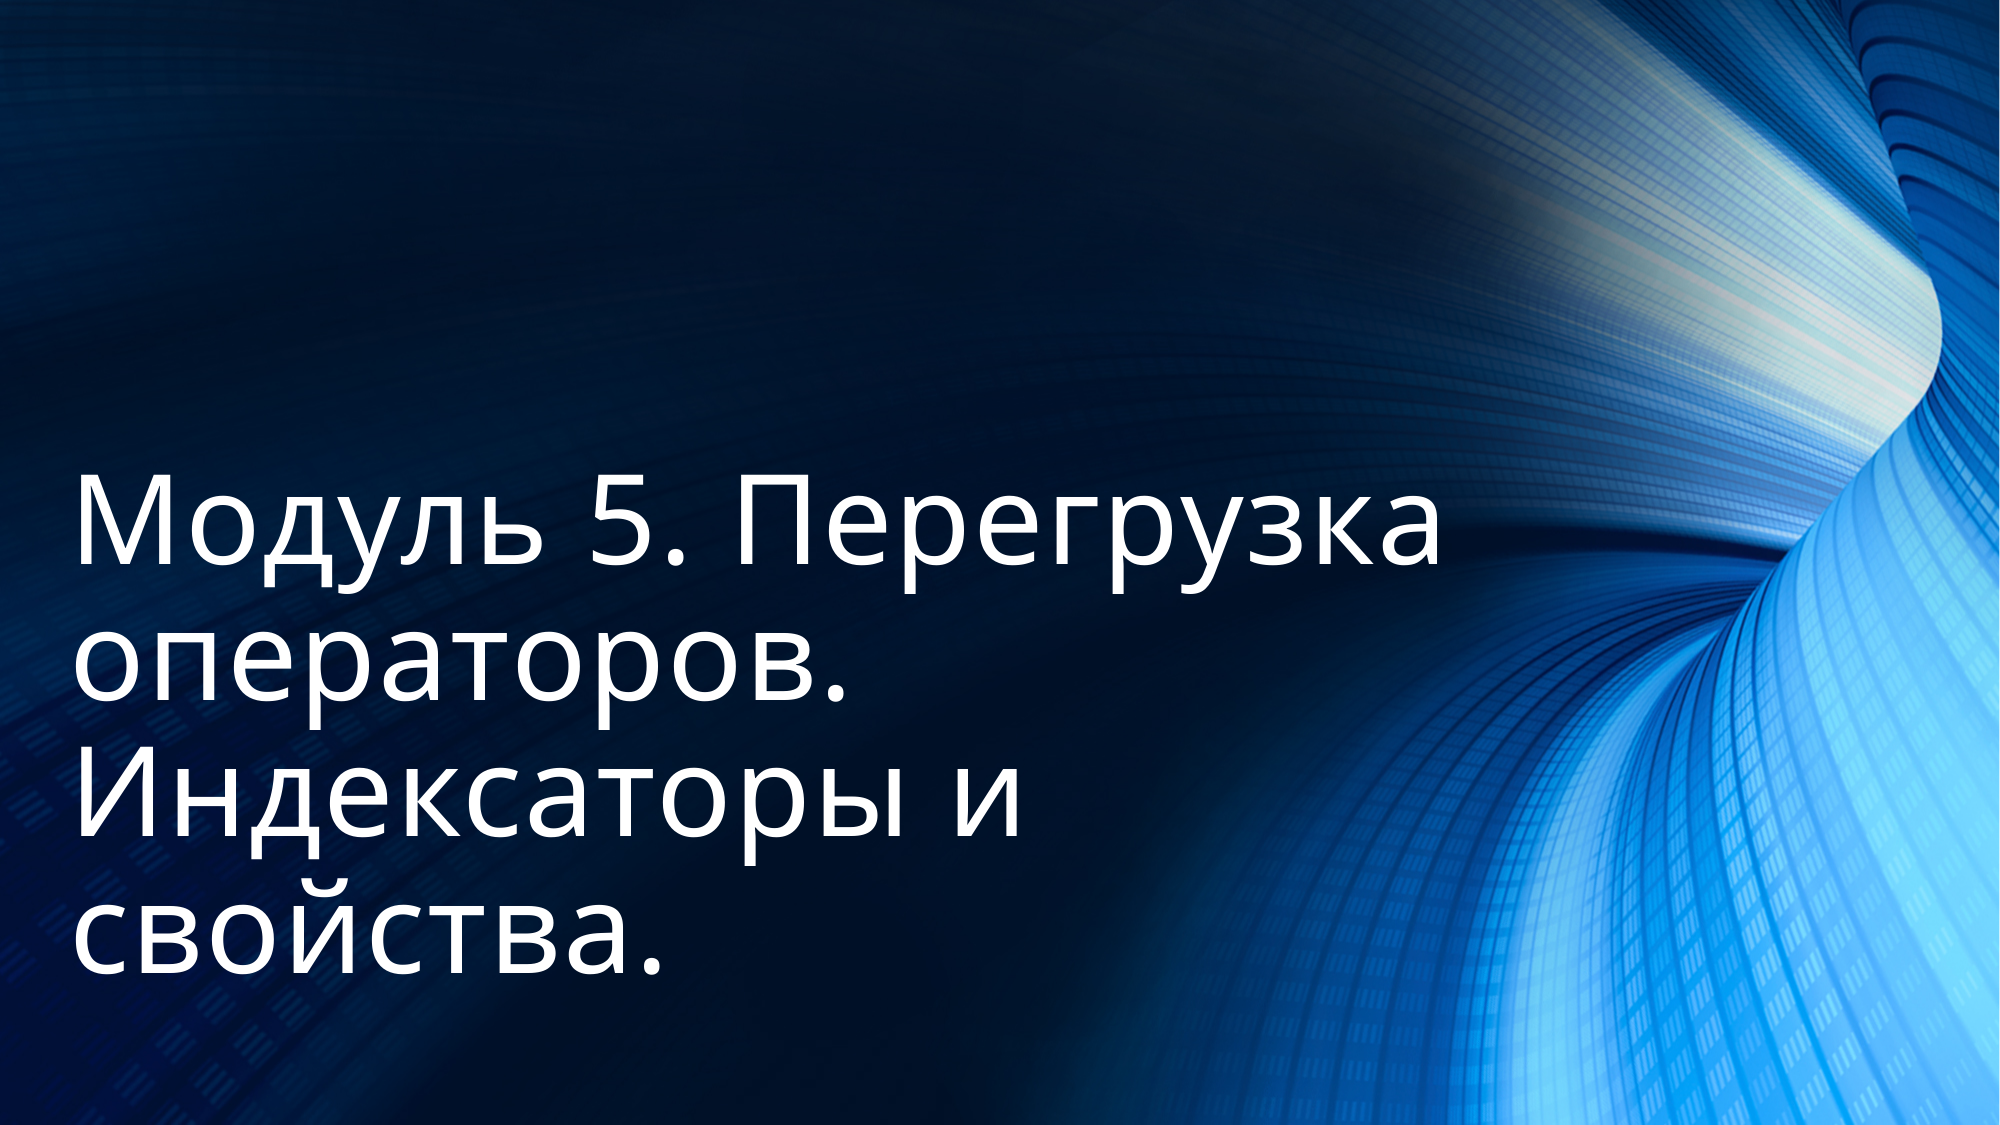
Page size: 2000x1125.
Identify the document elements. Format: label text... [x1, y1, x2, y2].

picture [0, 0, 2000, 1125]
title Модуль 5. Перегрузка операторов. Индексаторы и свойства. [54, 385, 1626, 1071]
